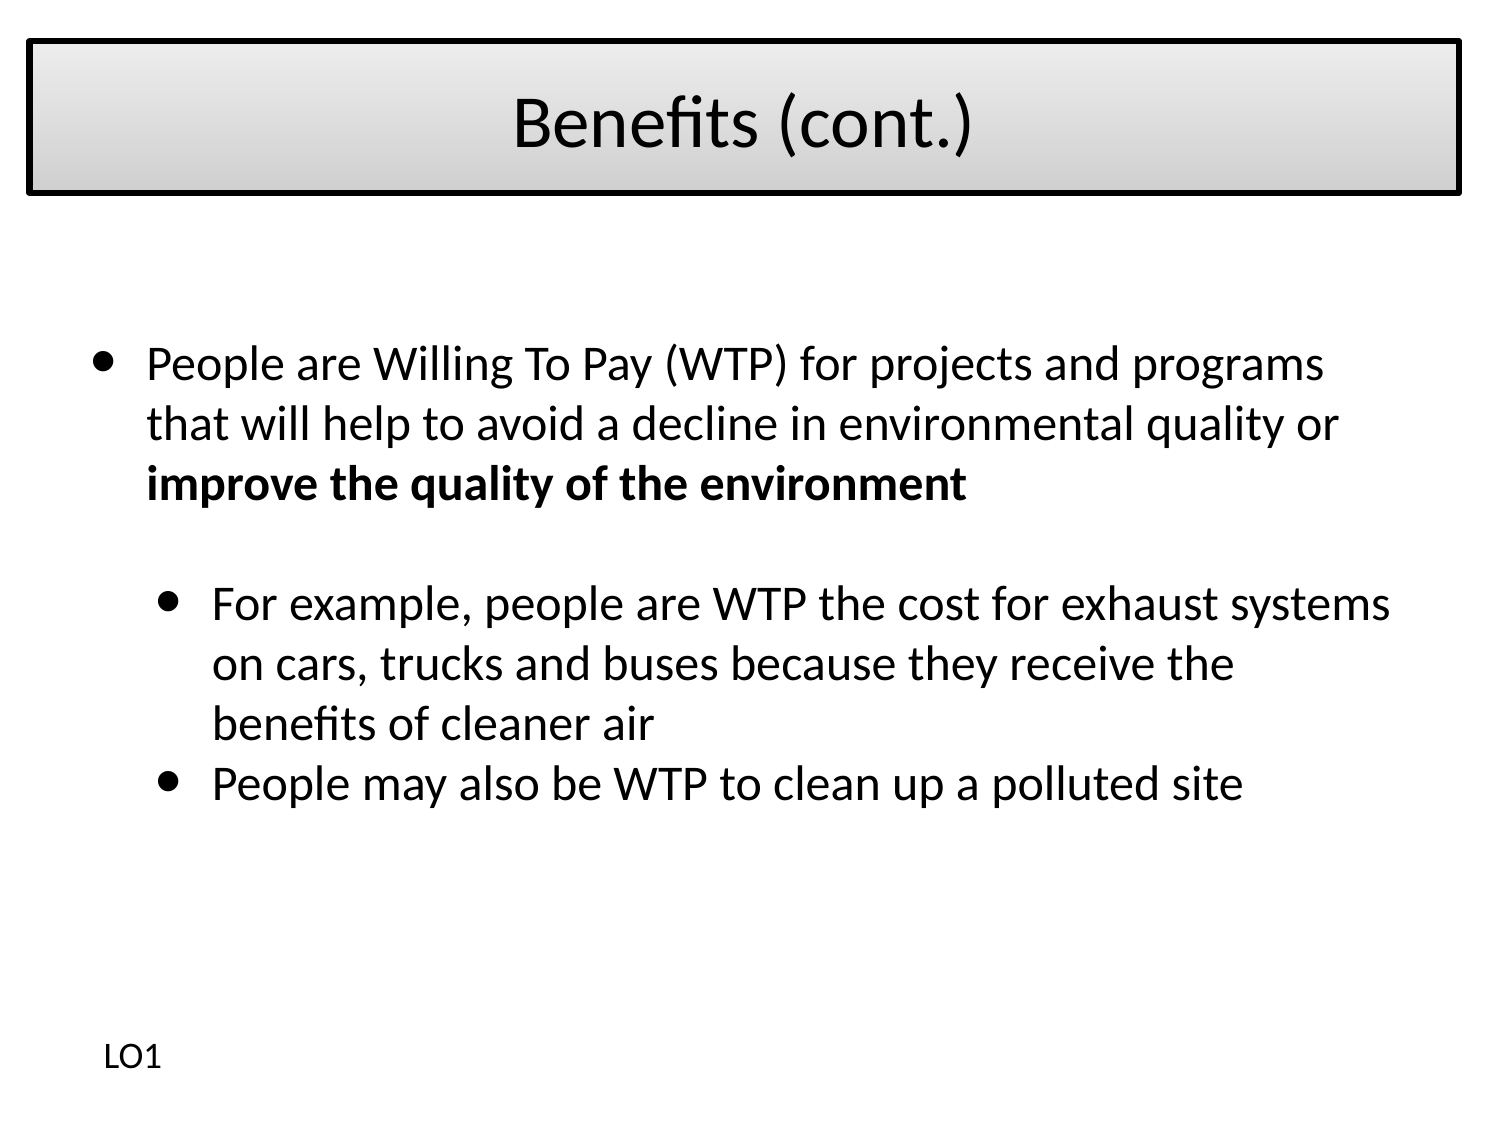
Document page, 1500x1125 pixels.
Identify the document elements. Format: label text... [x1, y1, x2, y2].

title Benefits (cont.) [26, 38, 1462, 196]
text_box LO1 [88, 1023, 420, 1084]
list People are Willing To Pay (WTP) for projects and programs that will help to avoid a decline in environmental quality or improve the quality of the environment For example, people are WTP the cost for exhaust systems on cars, trucks and buses because they receive the benefits of cleaner air People may also be WTP to clean up a polluted site [75, 262, 1425, 1075]
